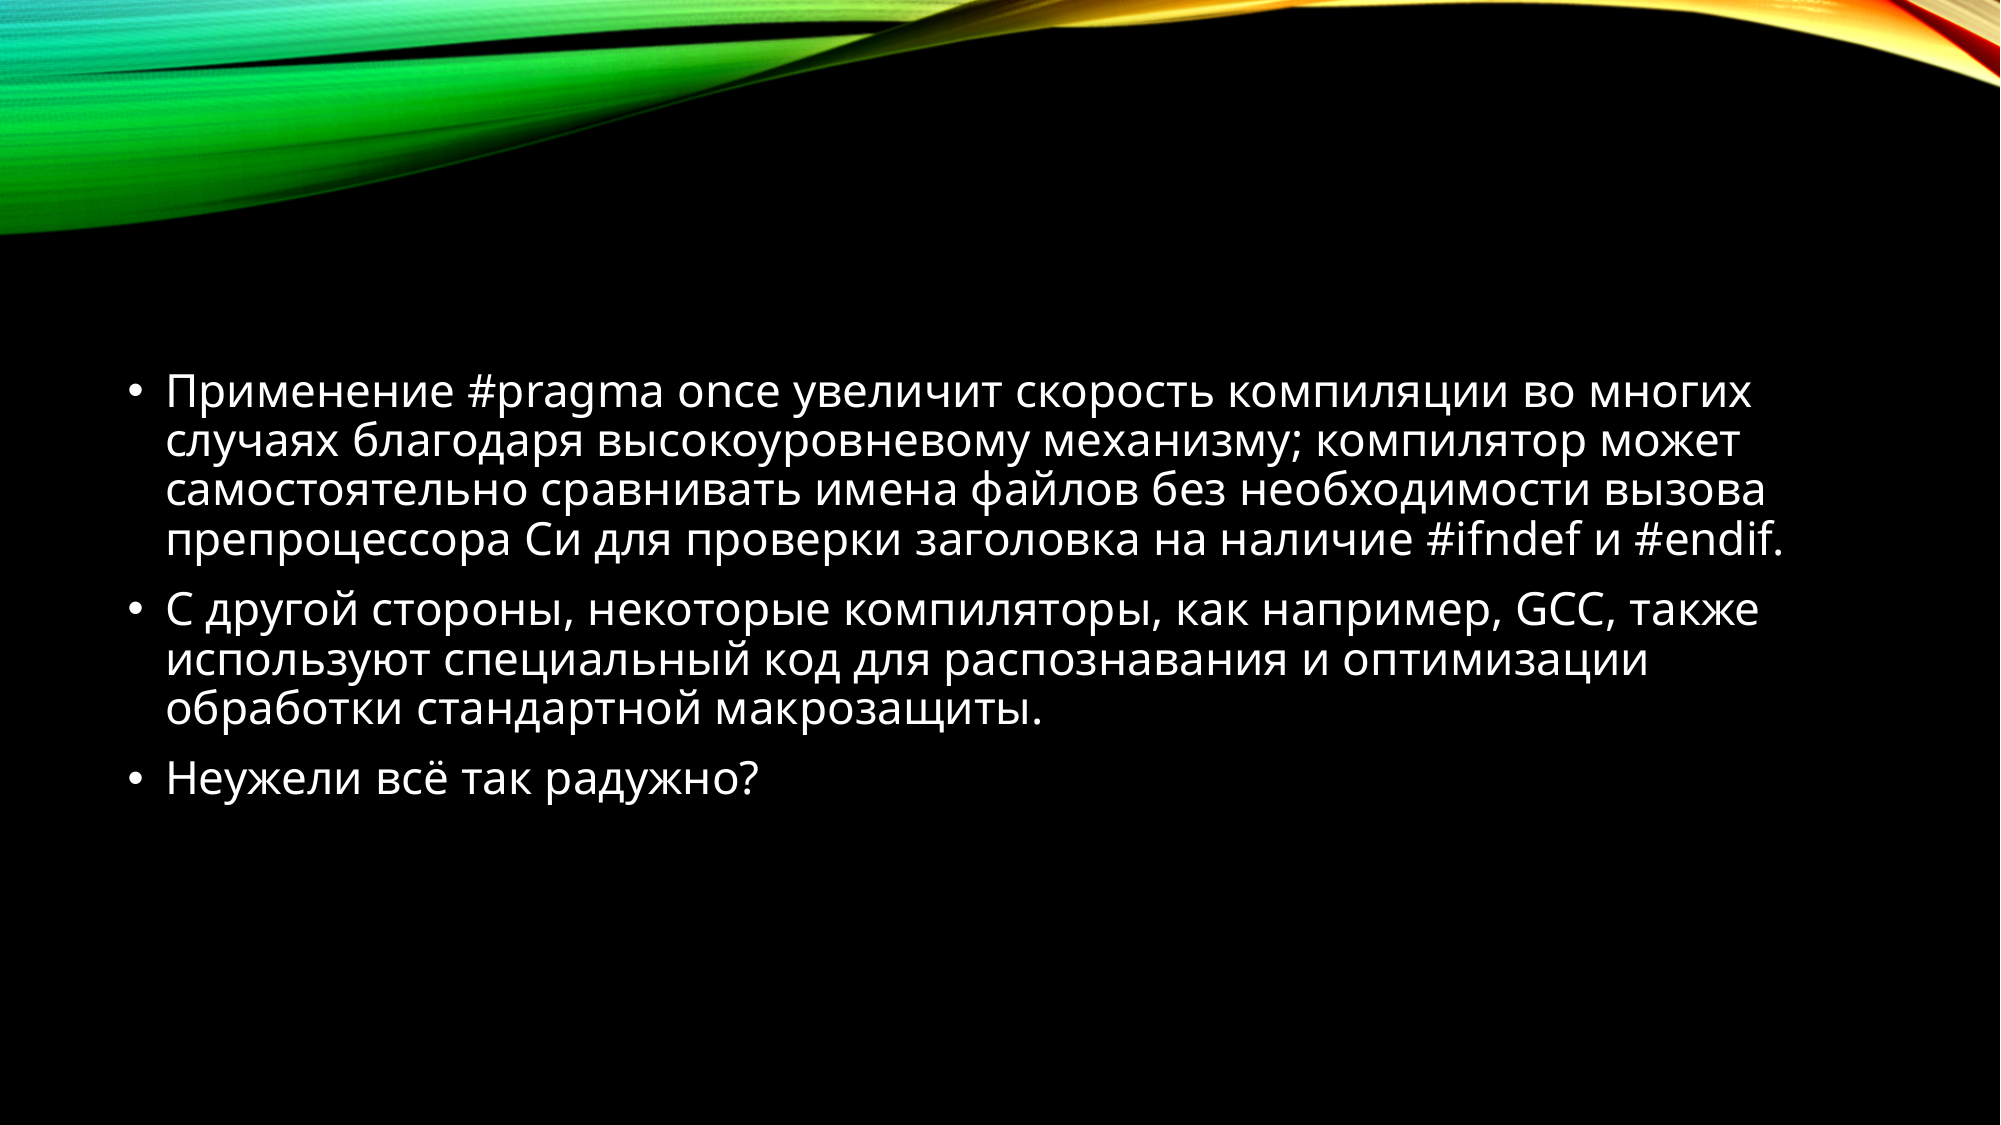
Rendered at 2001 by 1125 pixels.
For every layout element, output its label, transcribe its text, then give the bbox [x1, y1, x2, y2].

picture [0, 0, 2000, 237]
list Применение #pragma once увеличит скорость компиляции во многих случаях благодаря высокоуровневому механизму; компилятор может самостоятельно сравнивать имена файлов без необходимости вызова препроцессора Си для проверки заголовка на наличие #ifndef и #endif. С другой стороны, некоторые компиляторы, как например, GCC, также используют специальный код для распознавания и оптимизации обработки стандартной макрозащиты. Неужели всё так радужно? [112, 360, 1917, 1021]
